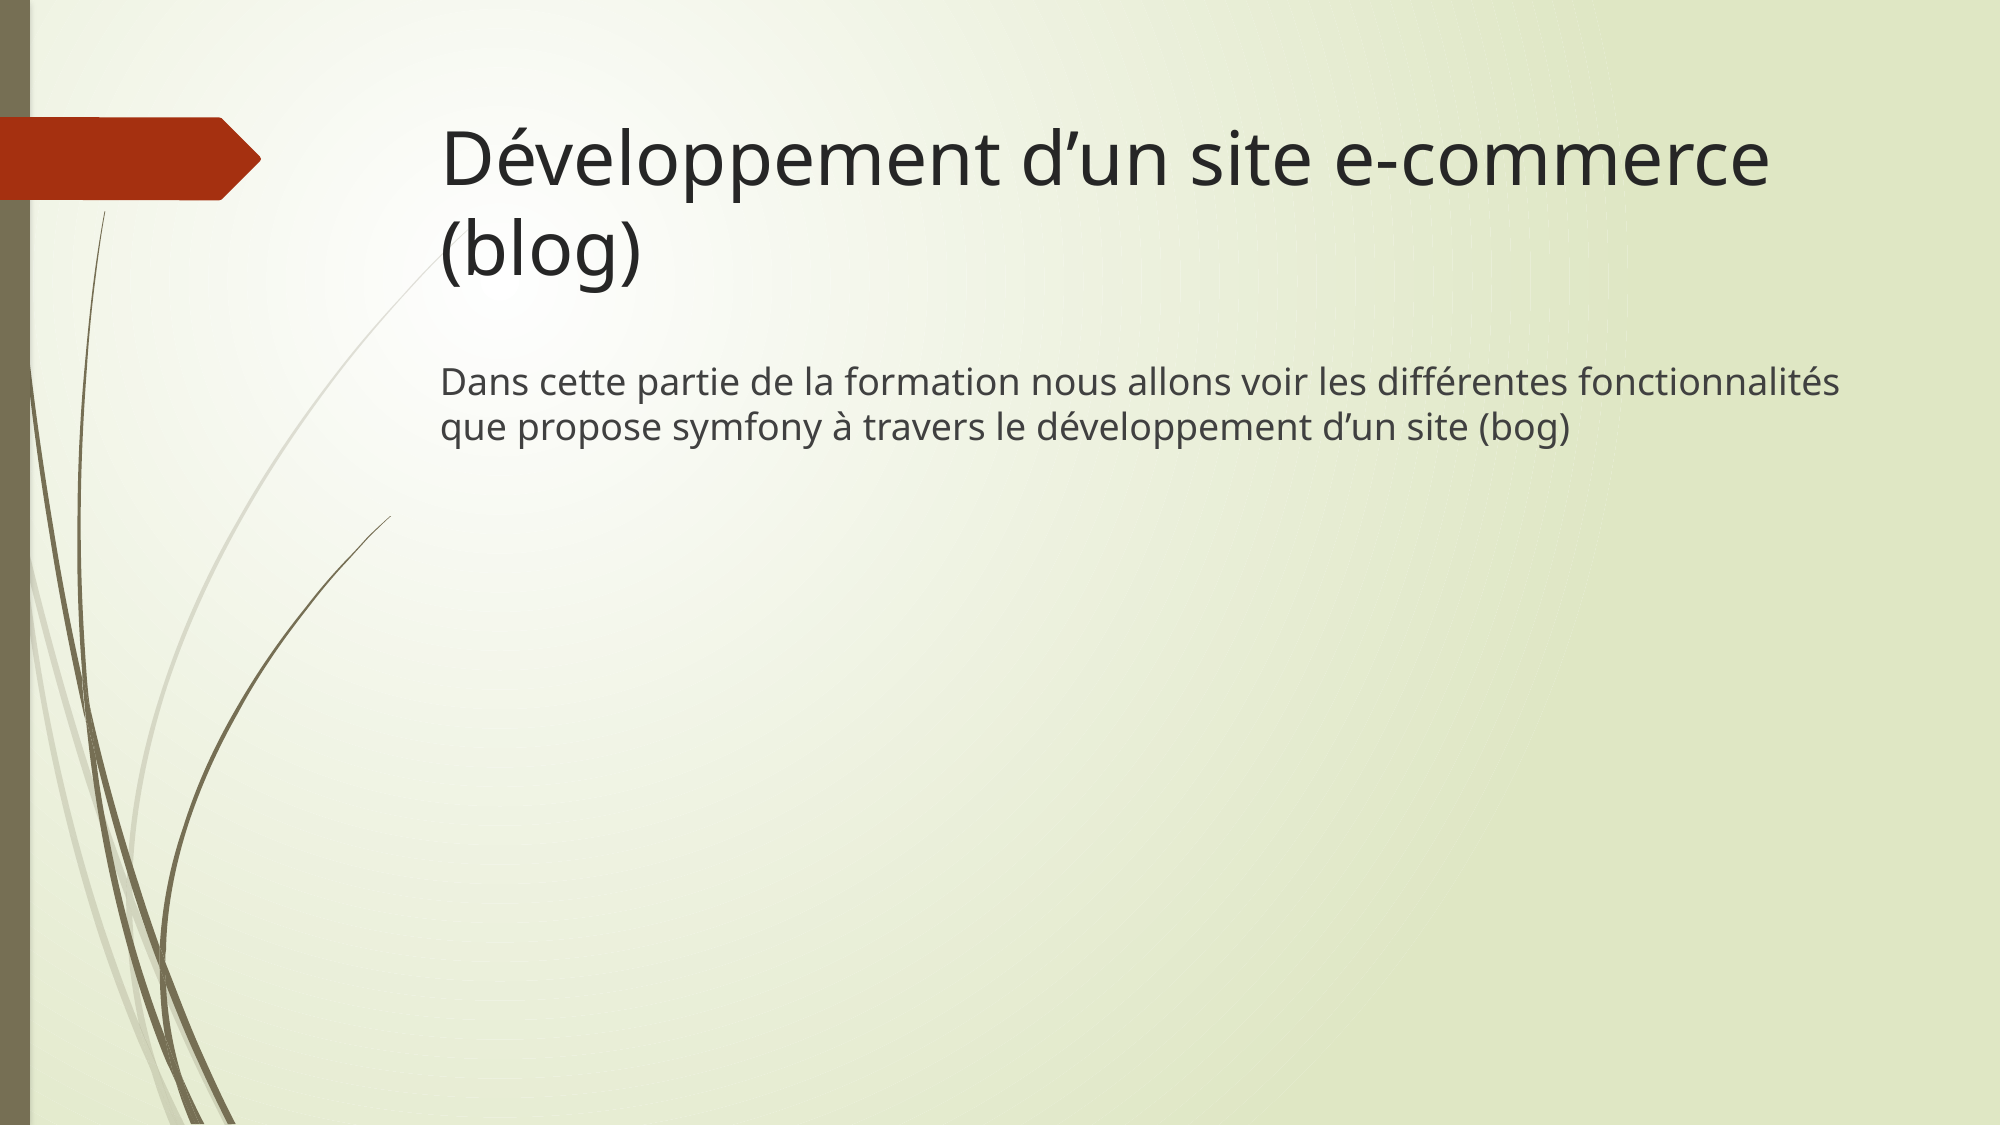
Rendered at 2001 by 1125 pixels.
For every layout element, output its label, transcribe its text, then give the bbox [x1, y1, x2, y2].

title Développement d’un site e-commerce (blog) [425, 102, 1888, 313]
list Dans cette partie de la formation nous allons voir les différentes fonctionnalités que propose symfony à travers le développement d’un site (bog) [424, 350, 1888, 970]
